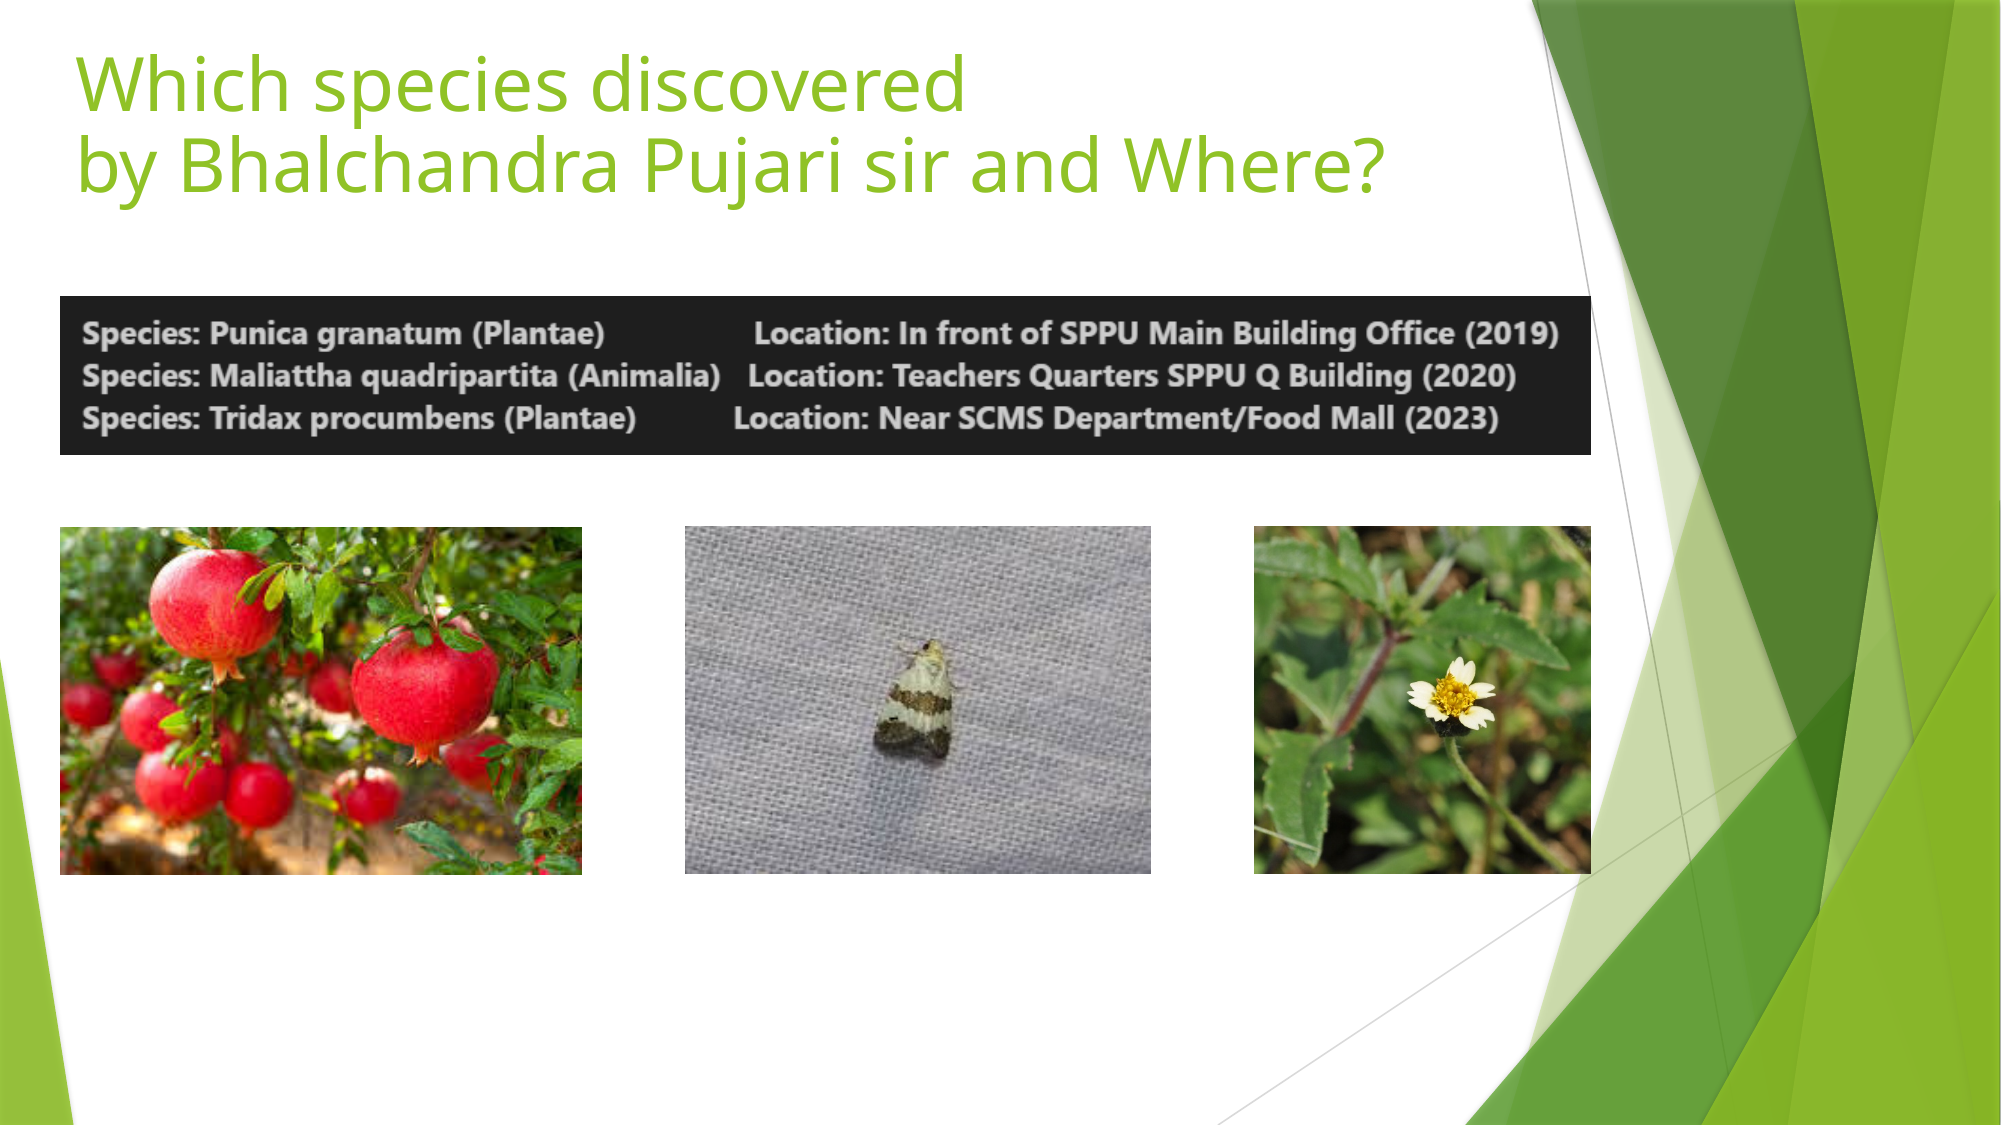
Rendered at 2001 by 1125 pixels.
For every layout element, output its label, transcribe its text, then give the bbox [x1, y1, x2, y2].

picture [59, 296, 1592, 456]
picture [59, 526, 583, 875]
picture [685, 525, 1152, 874]
title Which species discovered by Bhalchandra Pujari sir and Where? [60, 64, 1786, 282]
picture [1254, 525, 1592, 874]
